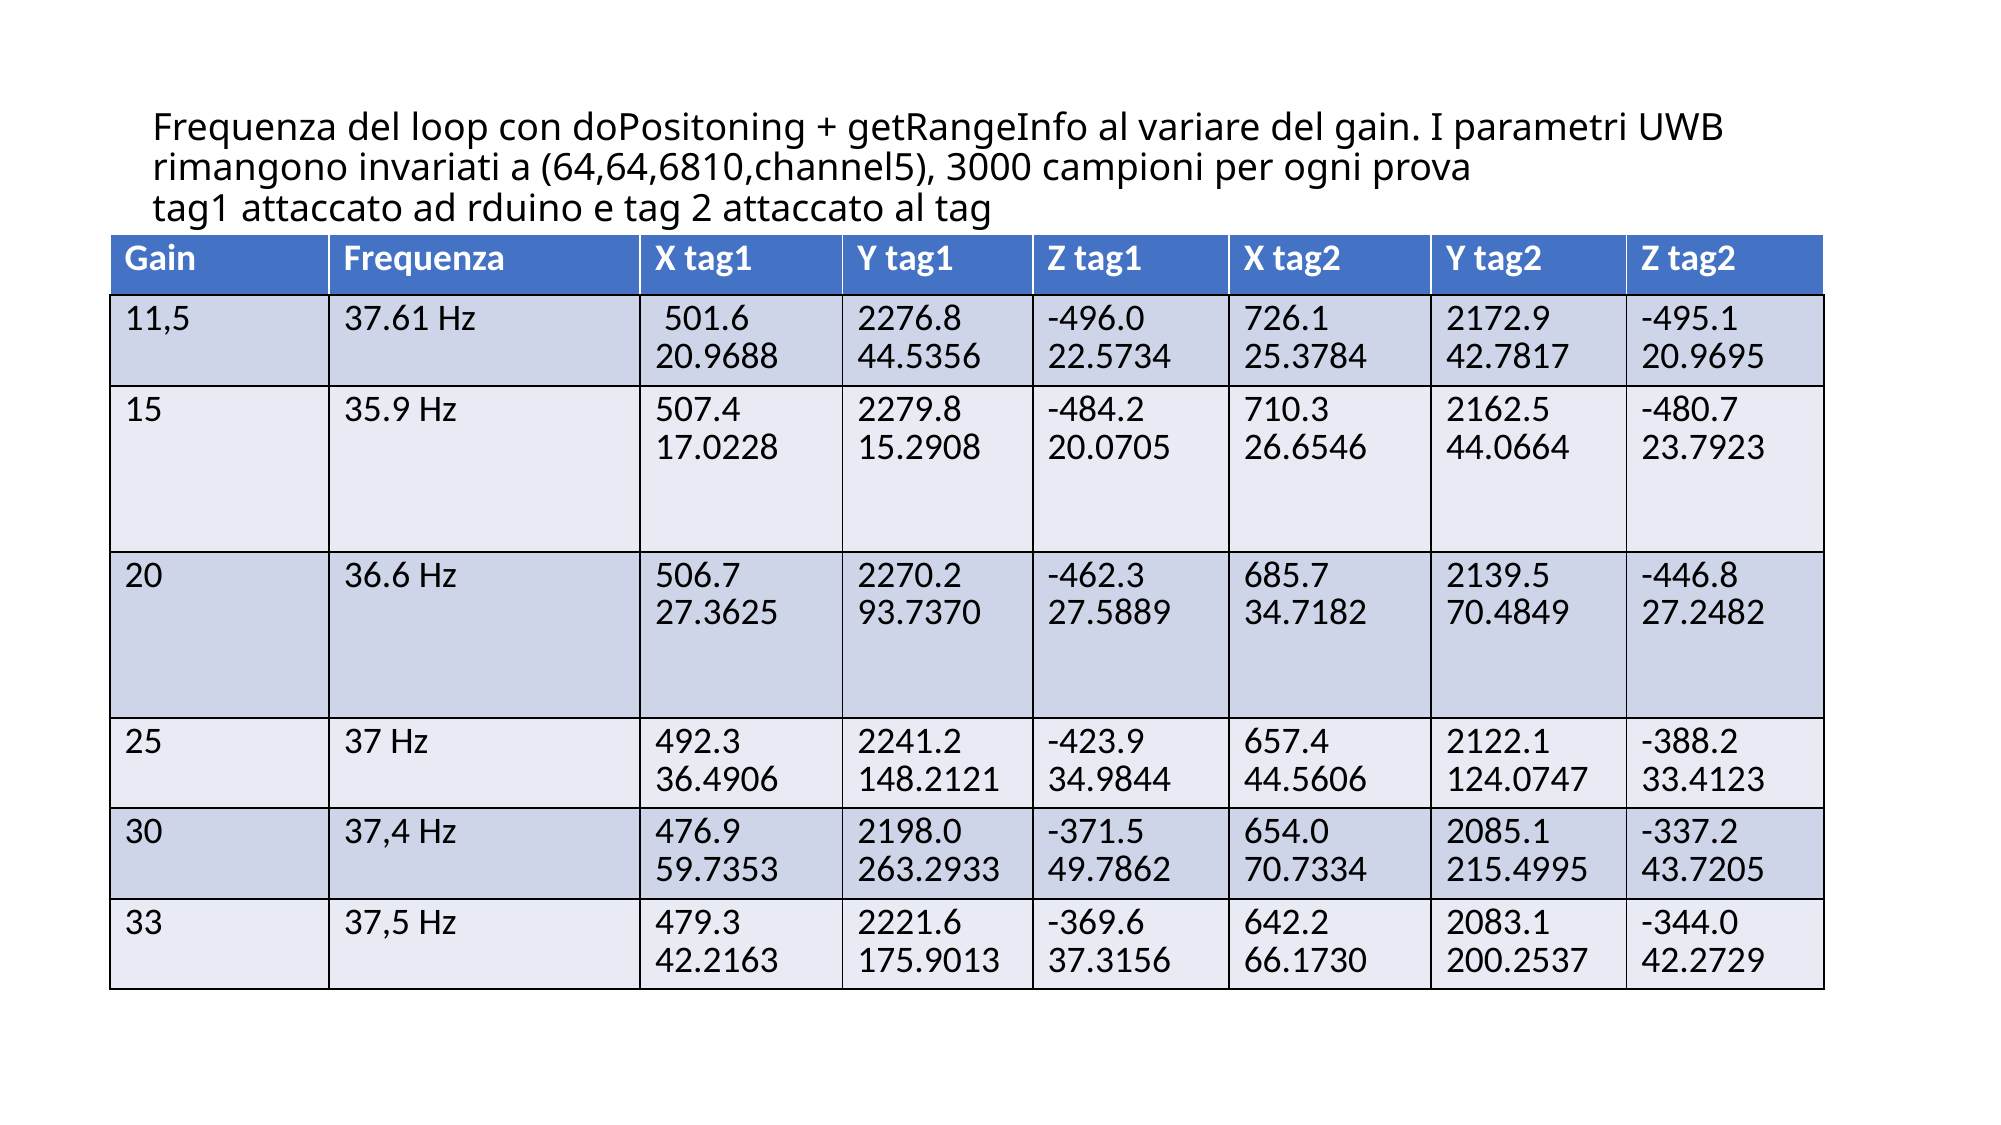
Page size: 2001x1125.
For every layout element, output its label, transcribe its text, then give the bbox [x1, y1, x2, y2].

table_cell 654.0 70.7334 [1230, 809, 1430, 898]
table_cell 35.9 Hz [330, 387, 639, 551]
table_header Frequenza [330, 235, 639, 294]
table_cell 37 Hz [330, 719, 639, 807]
table_cell 657.4 44.5606 [1230, 719, 1430, 807]
table_cell 2085.1 215.4995 [1432, 809, 1626, 898]
title Frequenza del loop con doPositoning + getRangeInfo al variare del gain. I parametri UWB rimangono invariati a (64,64,6810,channel5), 3000 campioni per ogni prova tag1 attaccato ad rduino e tag 2 attaccato al tag [137, 59, 1863, 278]
table_cell 2122.1 124.0747 [1432, 719, 1626, 807]
table_header X tag1 [641, 235, 842, 294]
table_cell -371.5 49.7862 [1034, 809, 1228, 898]
table_cell 30 [111, 809, 328, 898]
table_cell 2162.5 44.0664 [1432, 387, 1626, 551]
table_cell 492.3 36.4906 [641, 719, 842, 807]
table_cell 2276.8 44.5356 [843, 296, 1032, 385]
table_cell 33 [111, 900, 328, 988]
table_cell 2198.0 263.2933 [843, 809, 1032, 898]
table_cell -344.0 42.2729 [1627, 900, 1823, 988]
table_header Y tag2 [1432, 235, 1626, 294]
table_cell -496.0 22.5734 [1034, 296, 1228, 385]
table_cell -369.6 37.3156 [1034, 900, 1228, 988]
table_cell 2172.9 42.7817 [1432, 296, 1626, 385]
table_cell 2270.2 93.7370 [843, 553, 1032, 717]
table_cell 507.4 17.0228 [641, 387, 842, 551]
table_cell 2279.8 15.2908 [843, 387, 1032, 551]
table_cell -495.1 20.9695 [1627, 296, 1823, 385]
table_cell 37,5 Hz [330, 900, 639, 988]
table_cell 11,5 [111, 296, 328, 385]
table_cell 2139.5 70.4849 [1432, 553, 1626, 717]
table_cell 685.7 34.7182 [1230, 553, 1430, 717]
table_header Gain [111, 235, 328, 294]
table_cell -337.2 43.7205 [1627, 809, 1823, 898]
table_cell 37,4 Hz [330, 809, 639, 898]
table_cell 2241.2 148.2121 [843, 719, 1032, 807]
table_cell 36.6 Hz [330, 553, 639, 717]
table_cell 20 [111, 553, 328, 717]
table_header Y tag1 [843, 235, 1032, 294]
table_cell -446.8 27.2482 [1627, 553, 1823, 717]
table_cell 2083.1 200.2537 [1432, 900, 1626, 988]
table_cell 2221.6 175.9013 [843, 900, 1032, 988]
table_cell 25 [111, 719, 328, 807]
table_cell 501.6 20.9688 [641, 296, 842, 385]
table_cell 37.61 Hz [330, 296, 639, 385]
table_cell -423.9 34.9844 [1034, 719, 1228, 807]
table_cell 479.3 42.2163 [641, 900, 842, 988]
table_cell 506.7 27.3625 [641, 553, 842, 717]
table_header Z tag1 [1034, 235, 1228, 294]
table_cell 710.3 26.6546 [1230, 387, 1430, 551]
table_cell -462.3 27.5889 [1034, 553, 1228, 717]
table_cell 476.9 59.7353 [641, 809, 842, 898]
table_cell -388.2 33.4123 [1627, 719, 1823, 807]
table_cell 15 [111, 387, 328, 551]
table_header X tag2 [1230, 235, 1430, 294]
table_cell 642.2 66.1730 [1230, 900, 1430, 988]
table_cell 726.1 25.3784 [1230, 296, 1430, 385]
table_header Z tag2 [1627, 235, 1823, 294]
table_cell -480.7 23.7923 [1627, 387, 1823, 551]
table_cell -484.2 20.0705 [1034, 387, 1228, 551]
